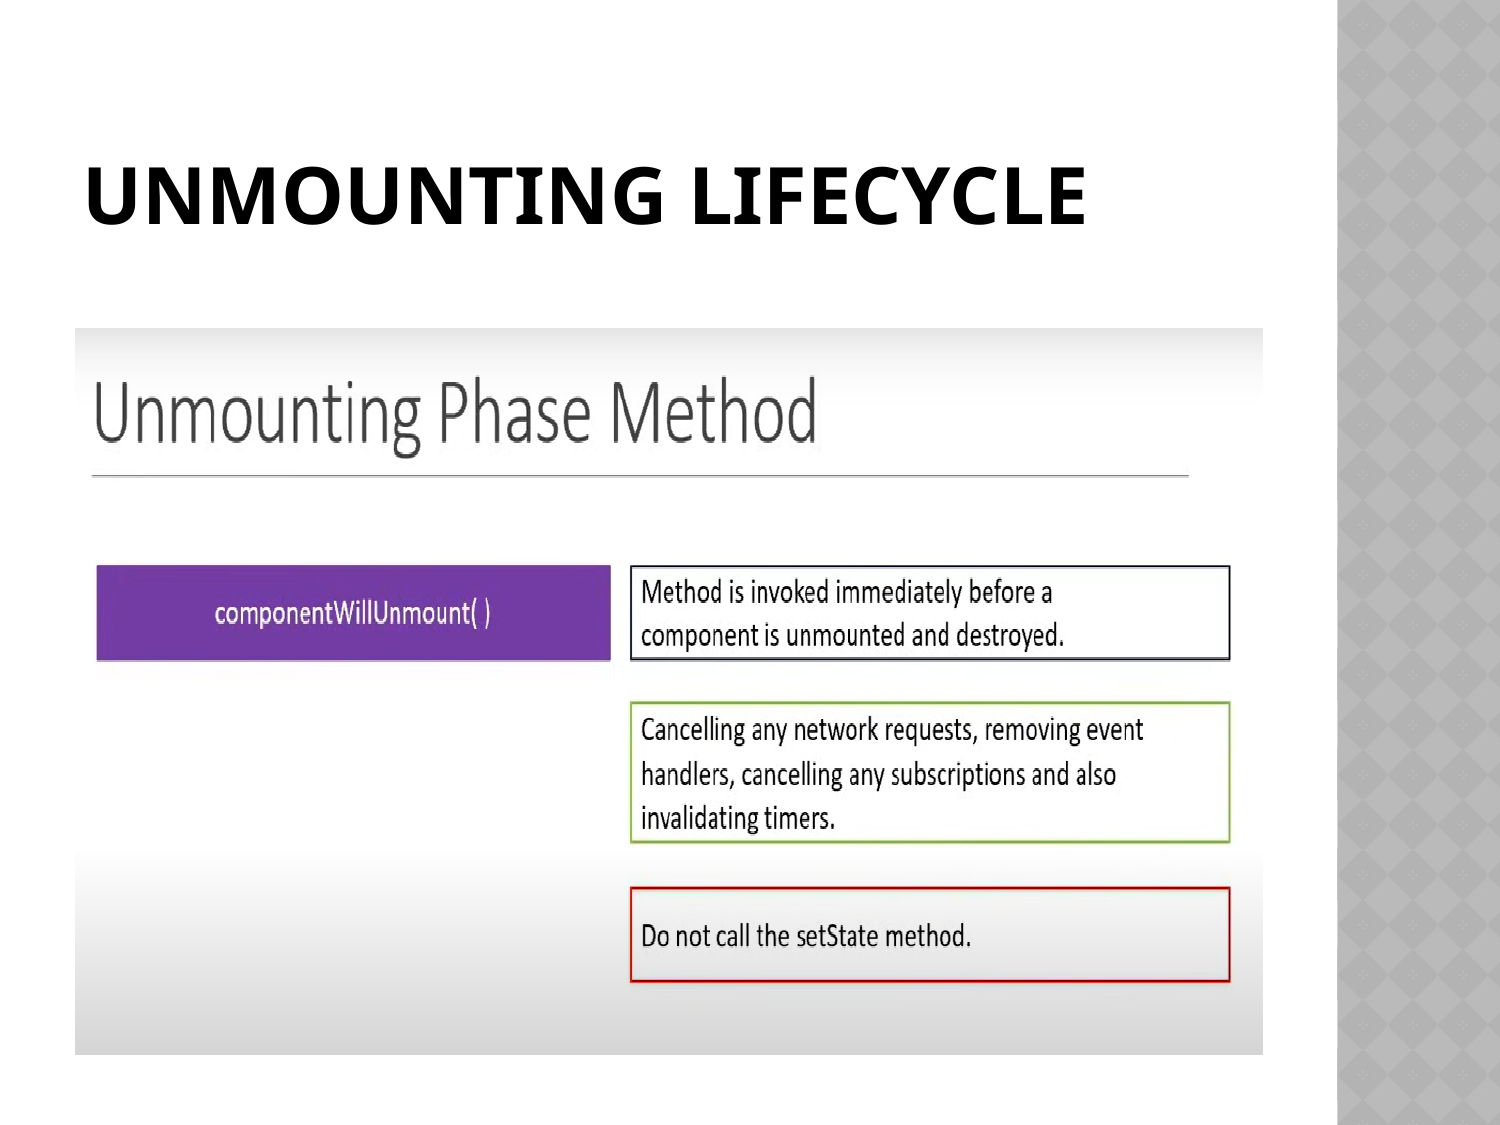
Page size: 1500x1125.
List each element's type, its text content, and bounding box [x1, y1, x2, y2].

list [74, 327, 1263, 1056]
title Unmounting lifecycle [75, 52, 1263, 240]
